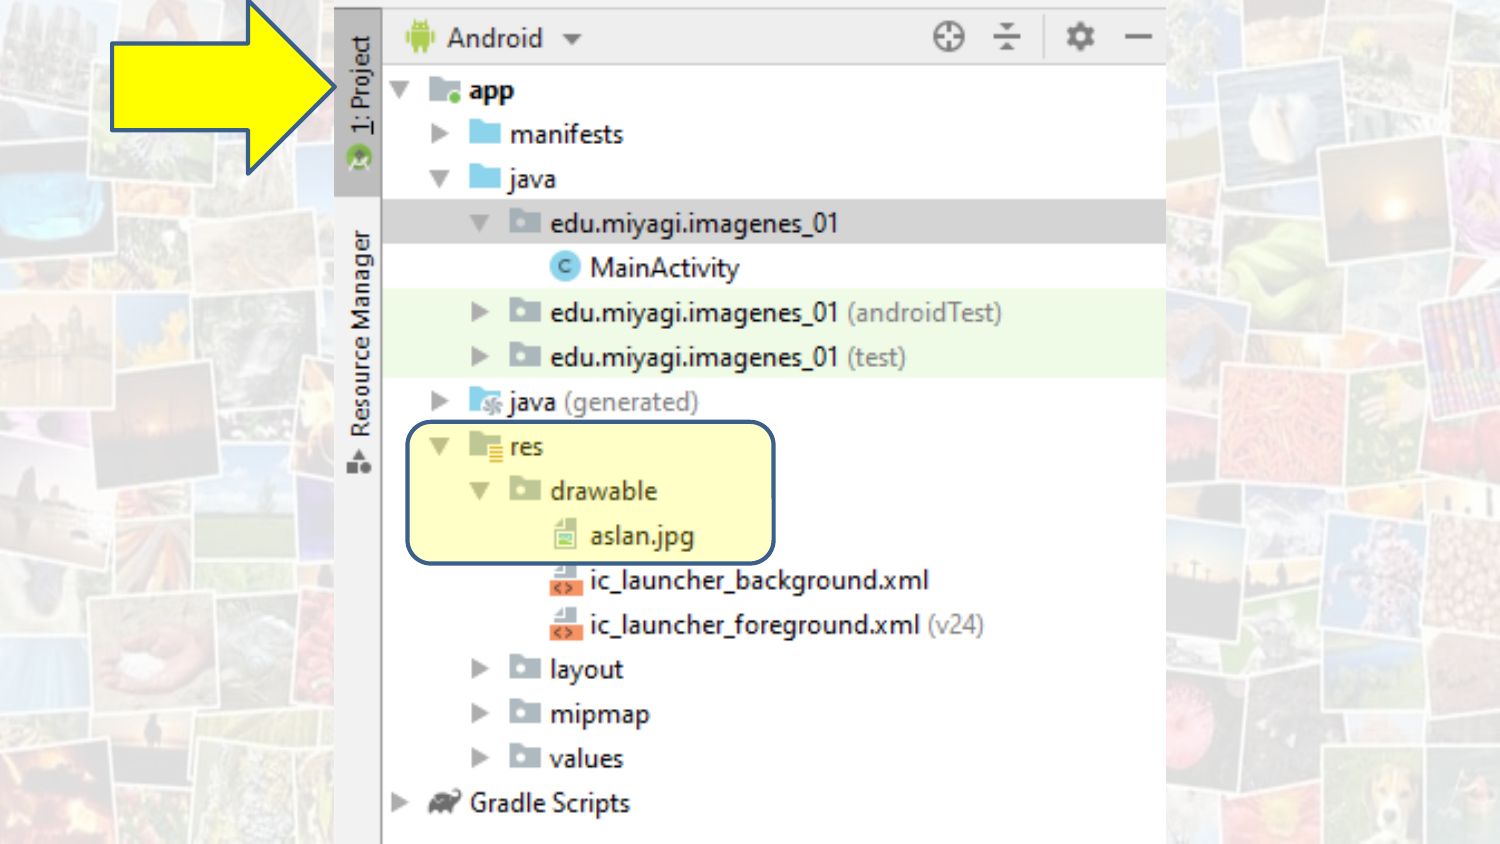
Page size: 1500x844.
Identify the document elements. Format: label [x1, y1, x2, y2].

picture [334, 0, 1166, 844]
text_box [110, 0, 329, 176]
